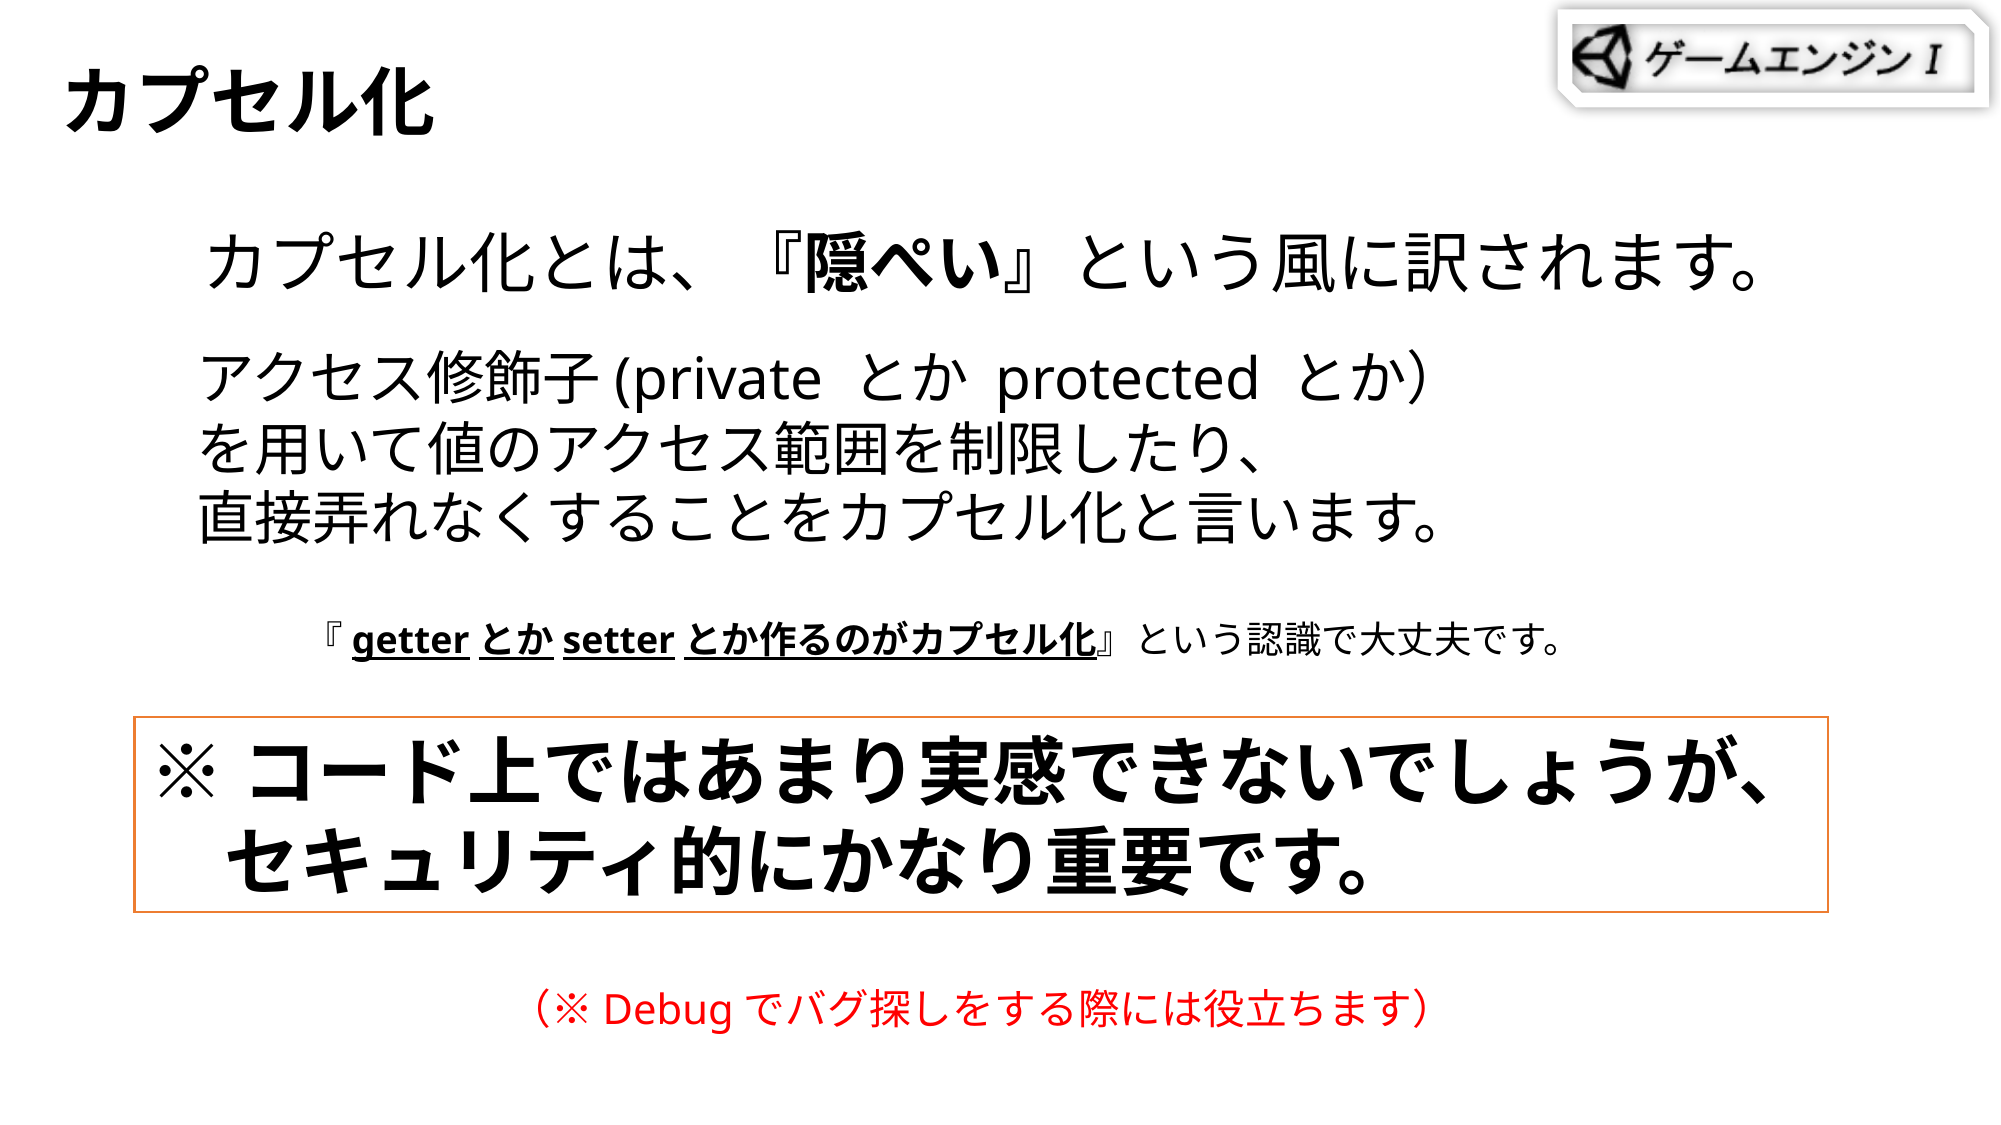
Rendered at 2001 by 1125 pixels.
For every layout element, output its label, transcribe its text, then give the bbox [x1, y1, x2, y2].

text_box （※Debugでバグ探しをする際には役立ちます） [494, 975, 1469, 1041]
text_box 『getterとかsetterとか作るのがカプセル化』という認識で大丈夫です。 [290, 609, 1596, 669]
text_box カプセル化とは、『隠ぺい』という風に訳されます。 [187, 213, 1813, 308]
text_box カプセル化 [45, 47, 1456, 156]
picture [1564, 16, 1982, 100]
text_box アクセス修飾子(private とか protected とか） を用いて値のアクセス範囲を制限したり、 直接弄れなくすることをカプセル化と言います。 [181, 334, 1782, 559]
text_box ※コード上ではあまり実感できないでしょうが、 セキュリティ的にかなり重要です。 [133, 716, 1829, 913]
